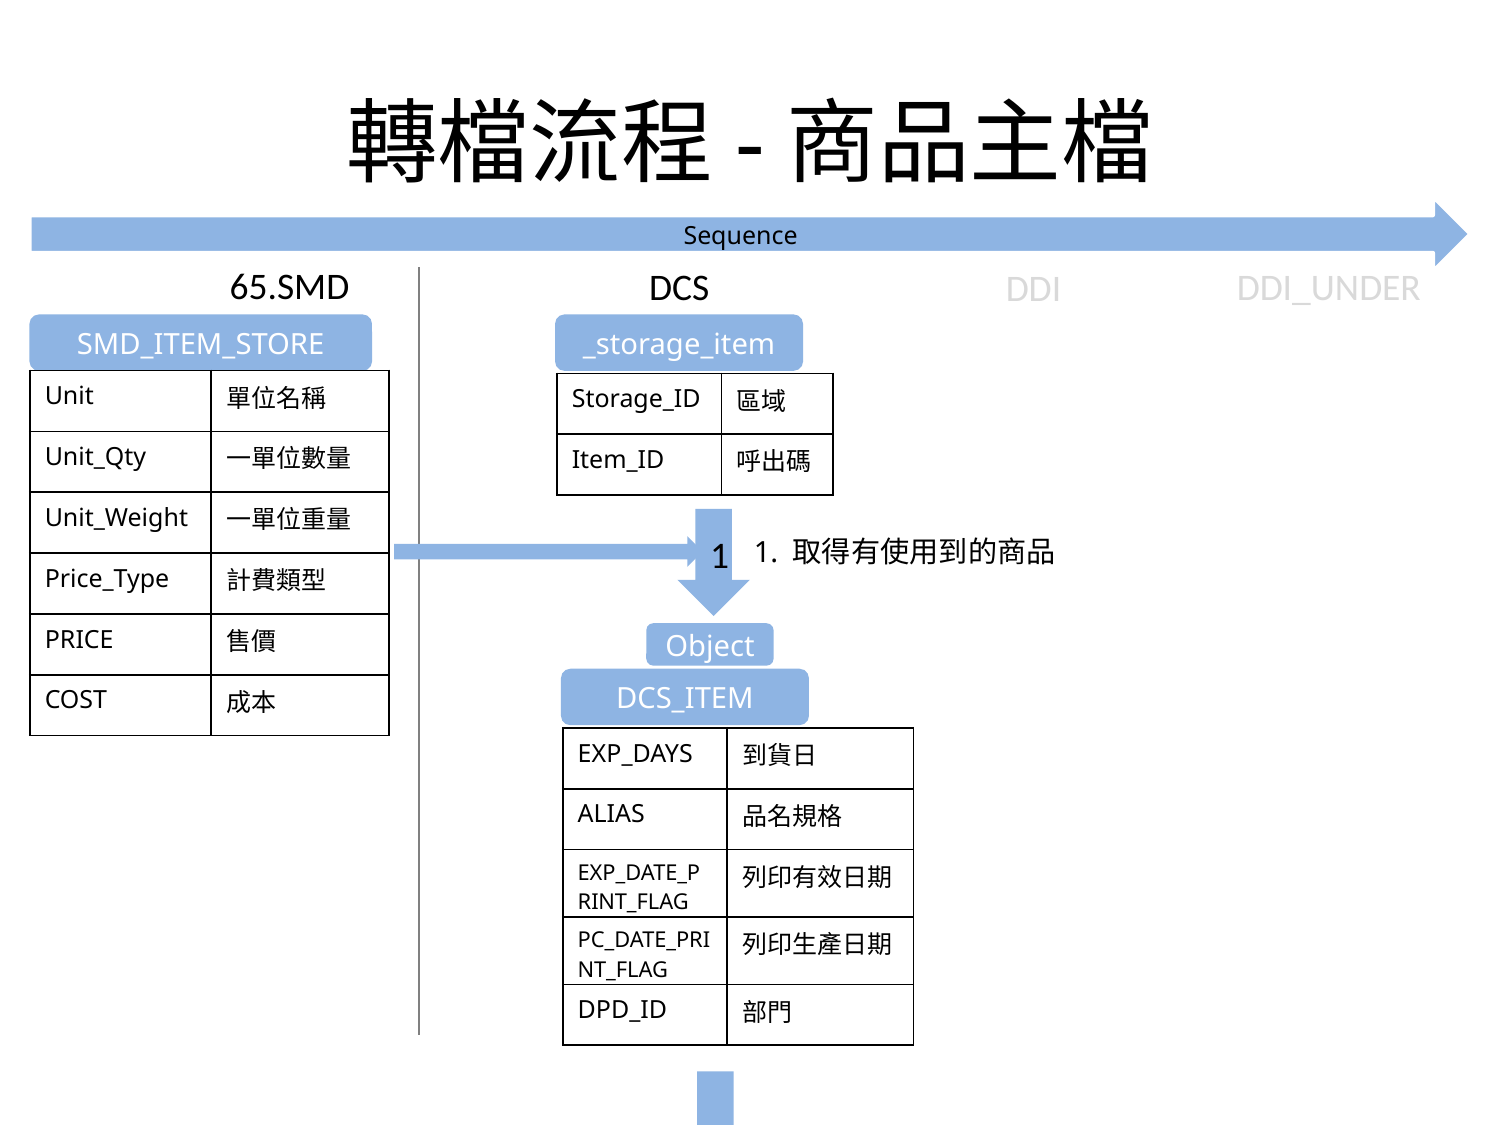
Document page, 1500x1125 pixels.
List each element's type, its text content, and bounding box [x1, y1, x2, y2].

text_box DCS_ITEM [558, 666, 812, 727]
table_cell COST [31, 676, 210, 735]
table_cell Unit_Weight [31, 493, 210, 552]
table_cell 一單位重量 [212, 493, 388, 552]
table_header EXP_DAYS [564, 729, 726, 788]
text_box 1 [675, 506, 752, 619]
table_cell 一單位數量 [212, 432, 388, 491]
table_cell 計費類型 [212, 554, 388, 613]
table_cell PC_DATE_PRINT_FLAG [564, 918, 726, 984]
table_cell 呼出碼 [722, 435, 832, 494]
title 轉檔流程-商品主檔 [75, 45, 1425, 194]
text_box [424, 534, 705, 569]
table_header Storage_ID [558, 374, 721, 433]
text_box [29, 196, 1471, 317]
table_cell 列印有效日期 [728, 850, 913, 916]
table_cell Unit_Qty [31, 432, 210, 491]
table_header 區域 [722, 374, 832, 433]
table_cell 成本 [212, 676, 388, 735]
table_cell 列印生產日期 [728, 918, 913, 984]
table_header 單位名稱 [212, 371, 388, 431]
table_cell 品名規格 [728, 790, 913, 849]
table_header Unit [31, 371, 210, 431]
text_box _storage_item [552, 324, 806, 373]
table_cell EXP_DATE_PRINT_FLAG [564, 850, 726, 916]
table_cell PRICE [31, 615, 210, 674]
table_cell DPD_ID [564, 985, 726, 1044]
text_box [695, 1069, 736, 1125]
text_box SMD_ITEM_STORE [27, 322, 375, 370]
text_box 1. 取得有使用到的商品 [739, 526, 1211, 576]
text_box Object [644, 621, 776, 668]
text_box [391, 541, 414, 562]
table_cell ALIAS [564, 790, 726, 849]
table_header 到貨日 [728, 729, 913, 788]
table_cell Item_ID [558, 435, 721, 494]
table_cell Price_Type [31, 554, 210, 613]
table_cell 售價 [212, 615, 388, 674]
table_cell 部門 [728, 985, 913, 1044]
